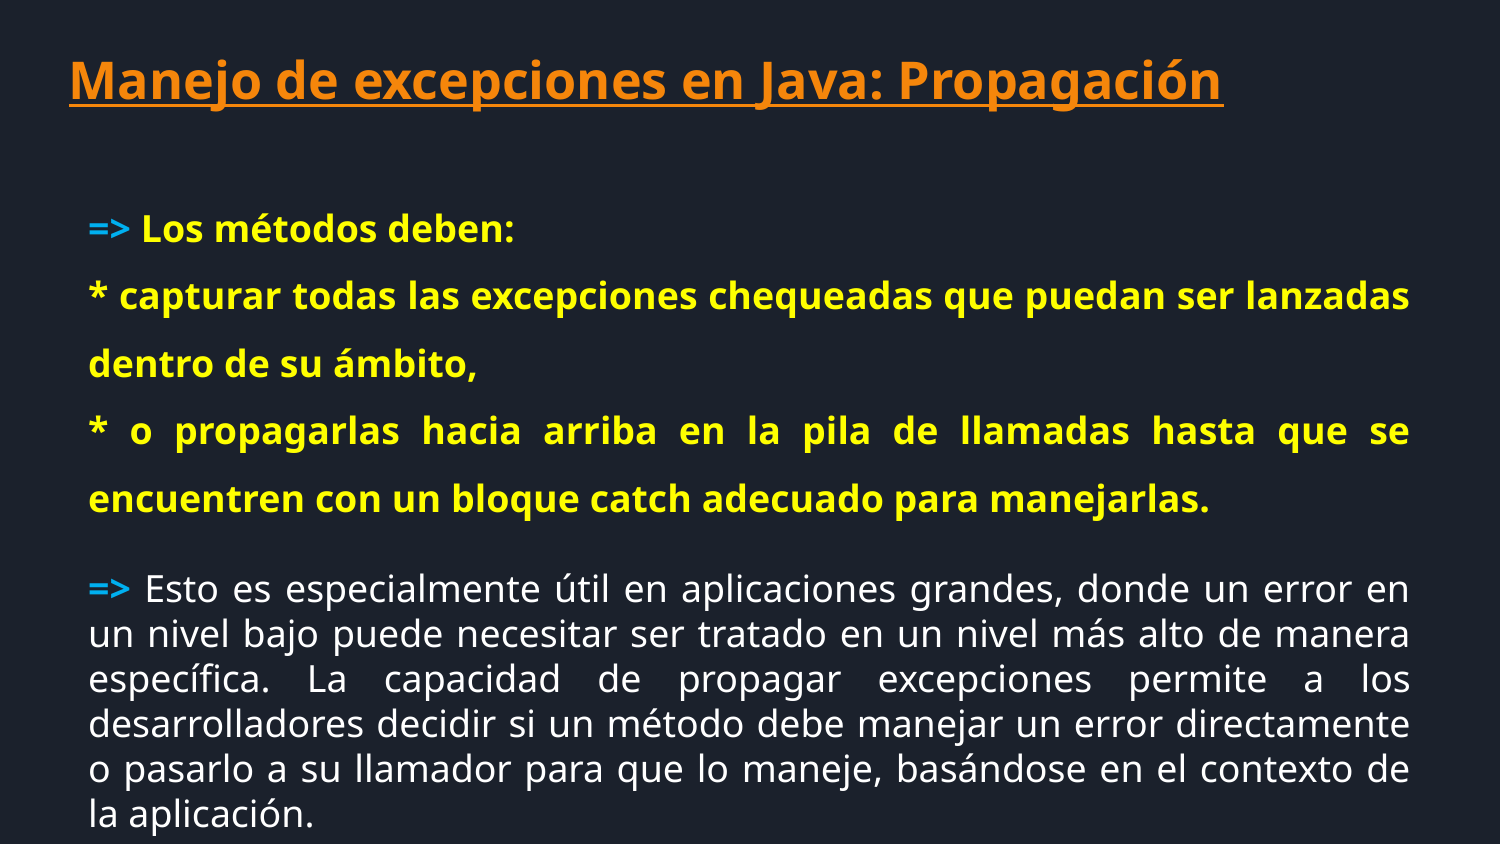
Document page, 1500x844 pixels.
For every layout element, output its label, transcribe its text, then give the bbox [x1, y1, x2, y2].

text_box Manejo de excepciones en Java: Propagación [53, 32, 1446, 125]
text_box => Los métodos deben: * capturar todas las excepciones chequeadas que puedan ser lanzadas dentro de su ámbito, * o propagarlas hacia arriba en la pila de llamadas hasta que se encuentren con un bloque catch adecuado para manejarlas. => Esto es especialmente útil en aplicaciones grandes, donde un error en un nivel bajo puede necesitar ser tratado en un nivel más alto de manera específica. La capacidad de propagar excepciones permite a los desarrolladores decidir si un método debe manejar un error directamente o pasarlo a su llamador para que lo maneje, basándose en el contexto de la aplicación. [73, 167, 1427, 844]
